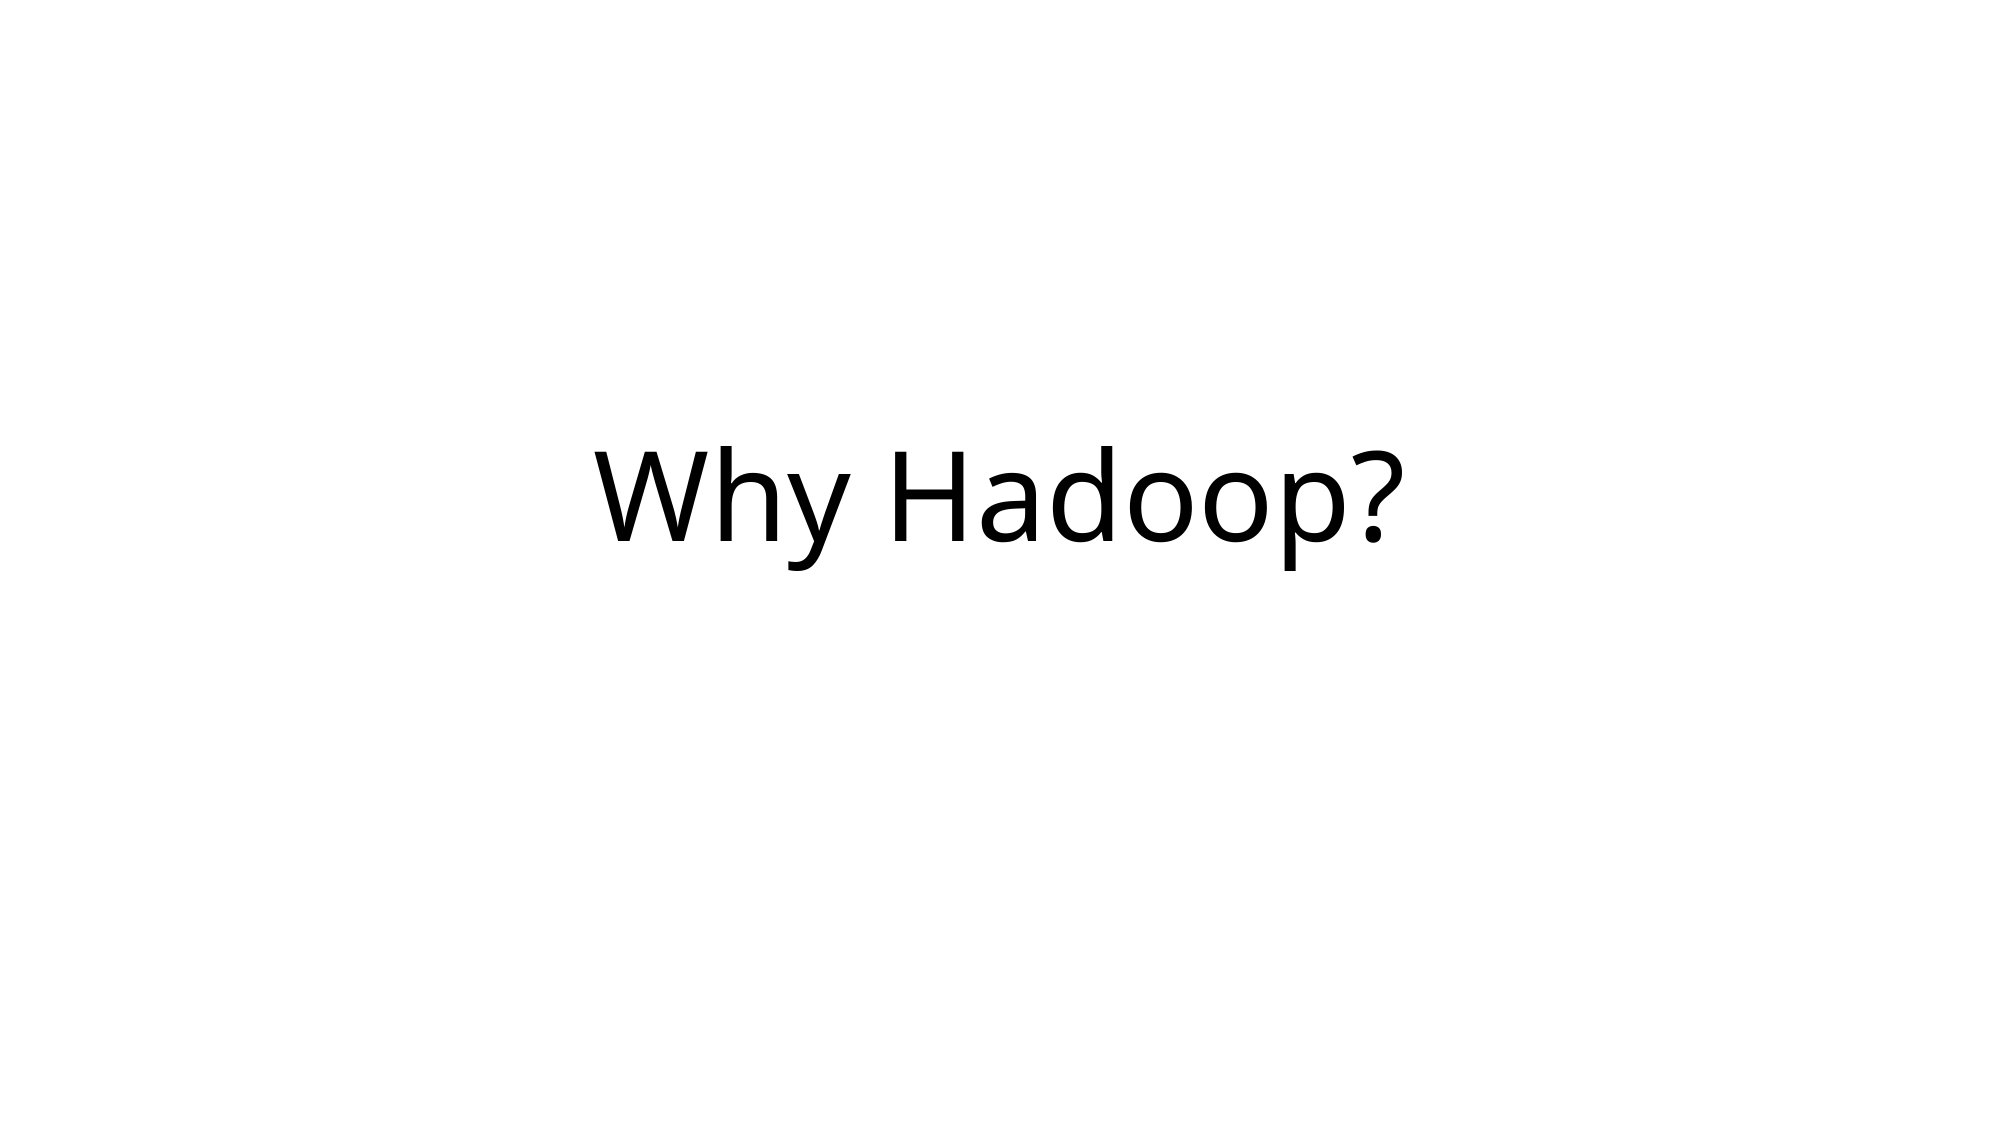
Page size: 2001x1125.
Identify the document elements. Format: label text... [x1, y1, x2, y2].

title Why Hadoop? [249, 184, 1750, 576]
